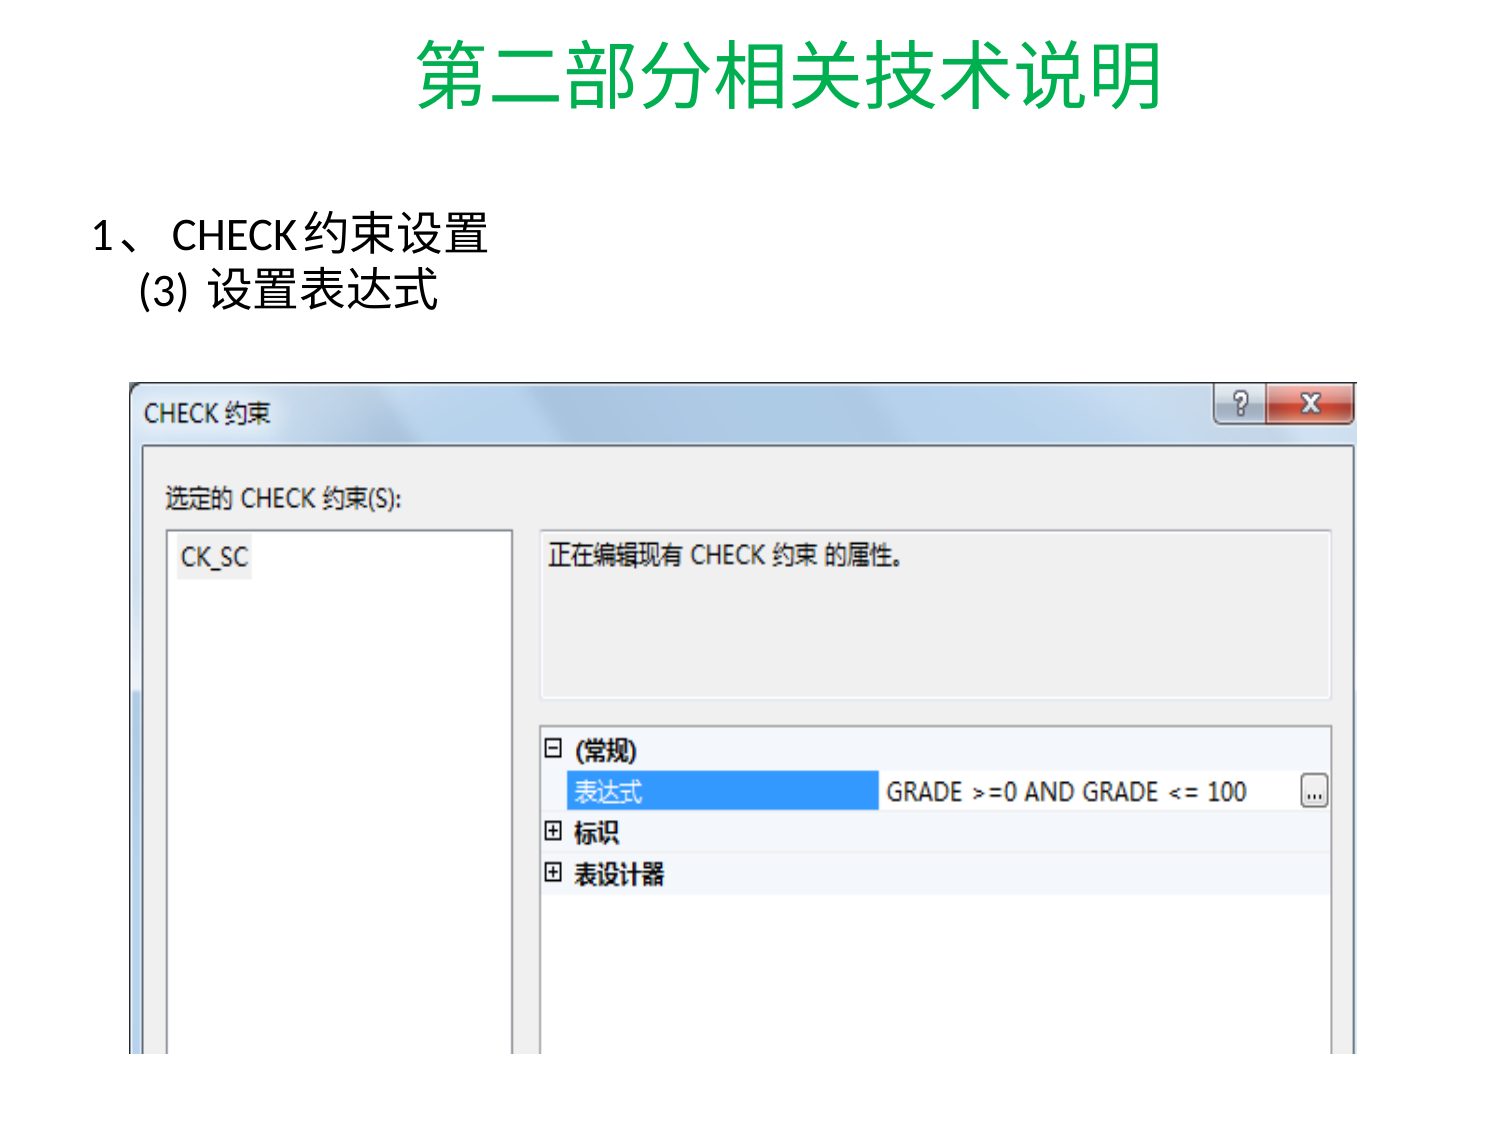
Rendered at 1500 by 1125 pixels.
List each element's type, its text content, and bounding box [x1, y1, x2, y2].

text_box 第二部分相关技术说明 [126, 23, 1451, 124]
title 1、CHECK约束设置 (3) 设置表达式 [75, 196, 1425, 325]
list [129, 382, 1357, 1054]
